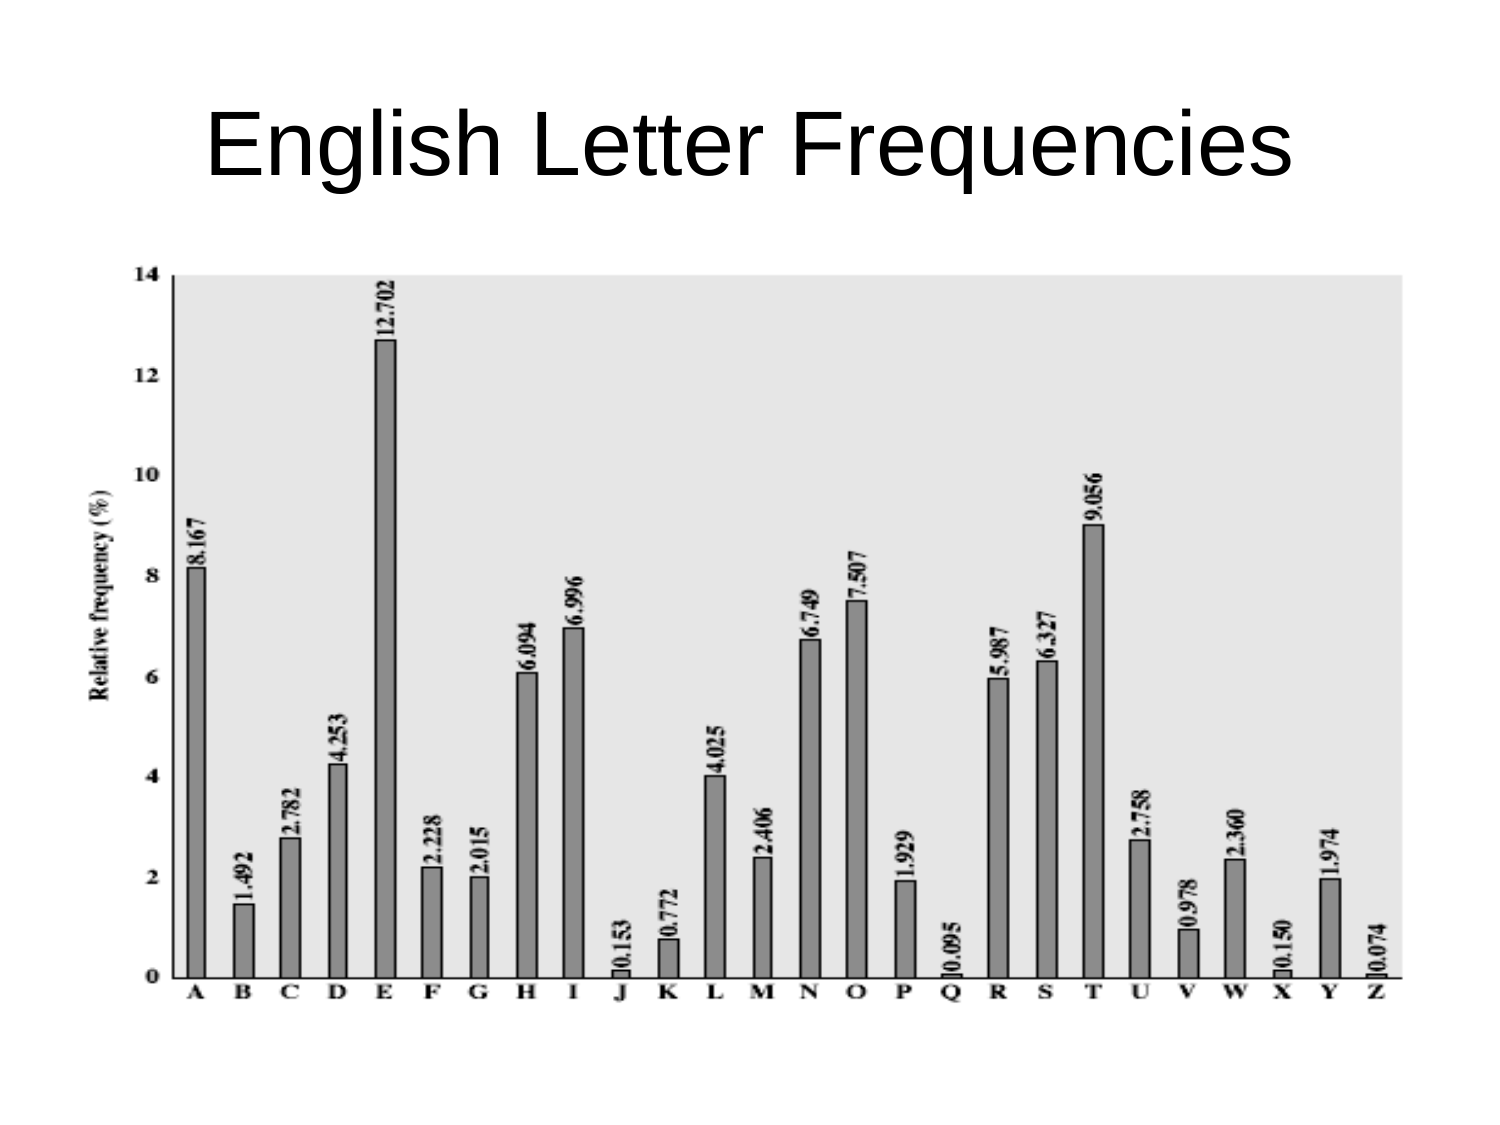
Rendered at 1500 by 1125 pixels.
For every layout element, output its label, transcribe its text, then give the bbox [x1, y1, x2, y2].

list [74, 262, 1426, 1006]
title English Letter Frequencies [75, 45, 1425, 233]
